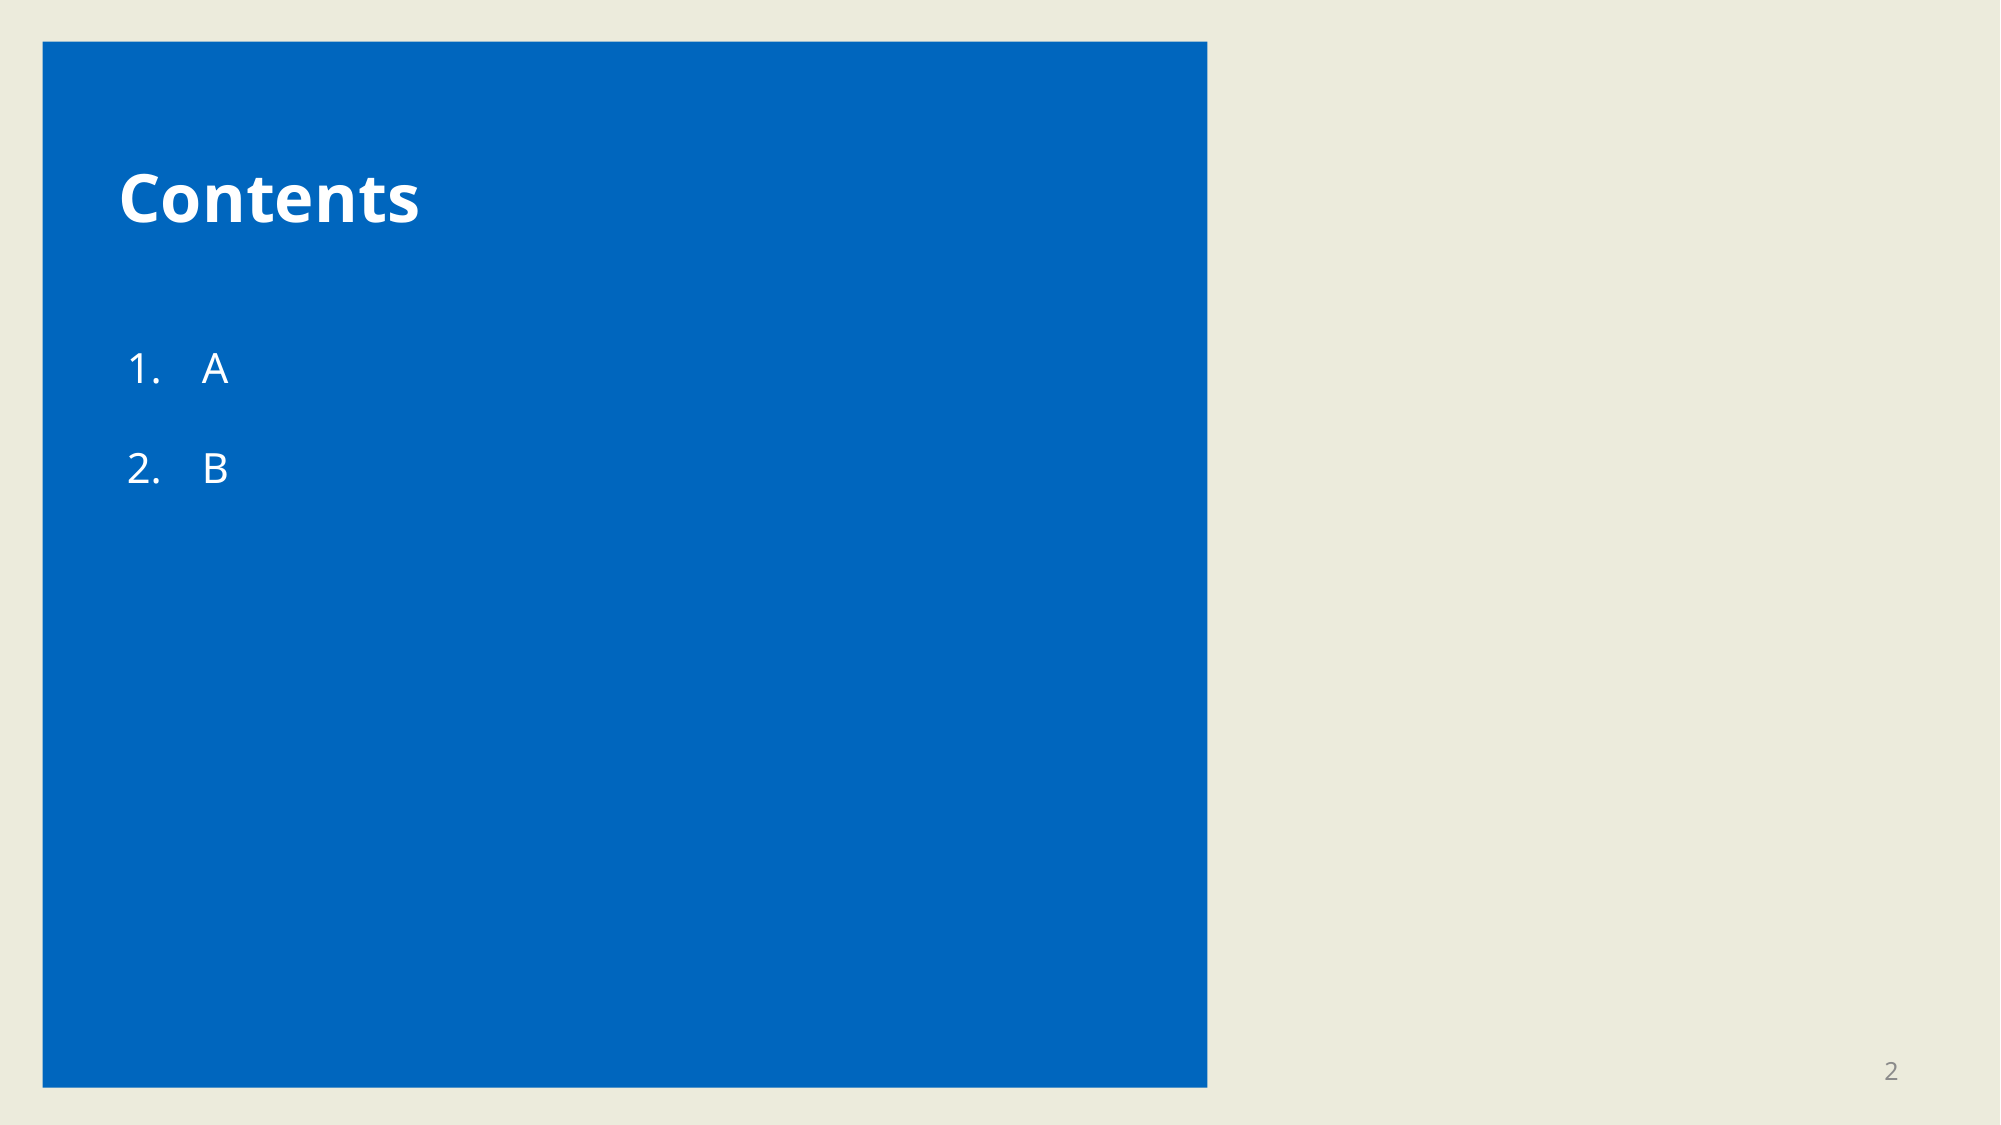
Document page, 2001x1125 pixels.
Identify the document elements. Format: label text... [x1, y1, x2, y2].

slide_number 2 [1463, 1042, 1914, 1103]
text_box Contents [103, 148, 436, 244]
text_box A B [112, 284, 245, 550]
